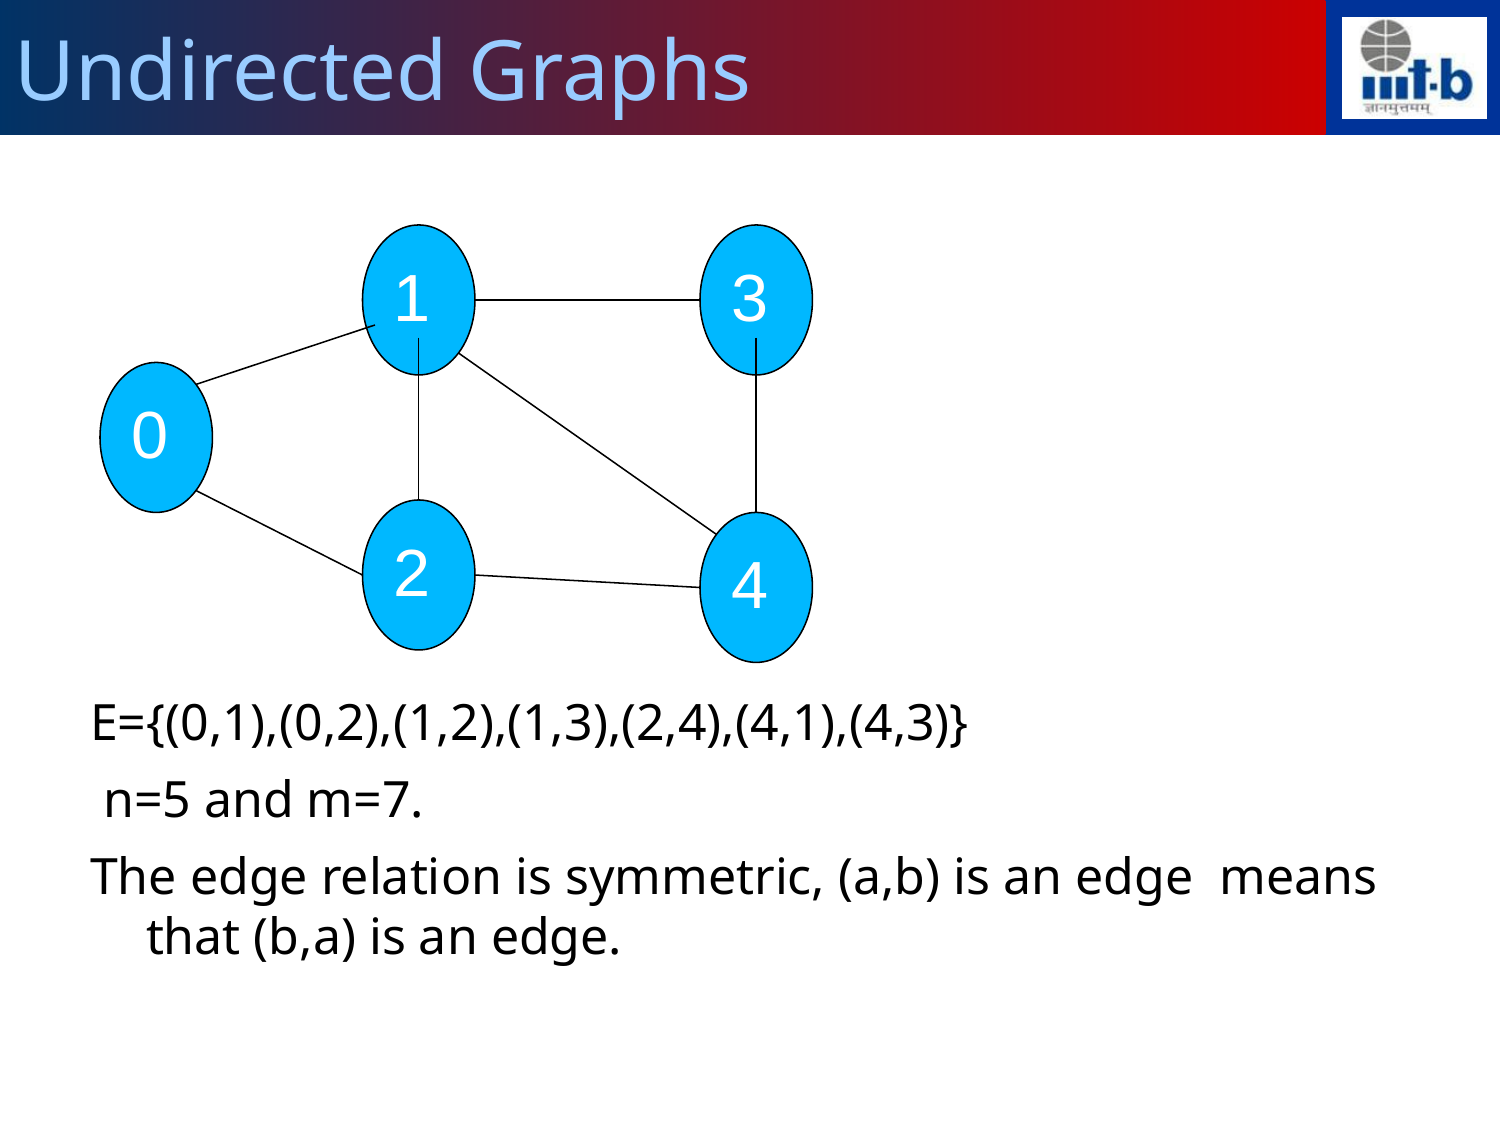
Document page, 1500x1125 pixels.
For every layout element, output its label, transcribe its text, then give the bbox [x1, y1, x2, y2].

picture [1342, 17, 1487, 119]
text_box 1 [362, 224, 475, 375]
text_box 2 [362, 499, 475, 650]
title Undirected Graphs [0, 0, 1326, 136]
text_box 4 [700, 512, 813, 663]
list E={(0,1),(0,2),(1,2),(1,3),(2,4),(4,1),(4,3)} n=5 and m=7. The edge relation is symmetric, (a,b) is an edge means that (b,a) is an edge. [74, 199, 1426, 1006]
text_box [496, 314, 679, 573]
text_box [255, 265, 316, 445]
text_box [236, 449, 322, 617]
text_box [474, 574, 701, 588]
text_box 0 [99, 362, 213, 513]
text_box 3 [700, 224, 813, 375]
